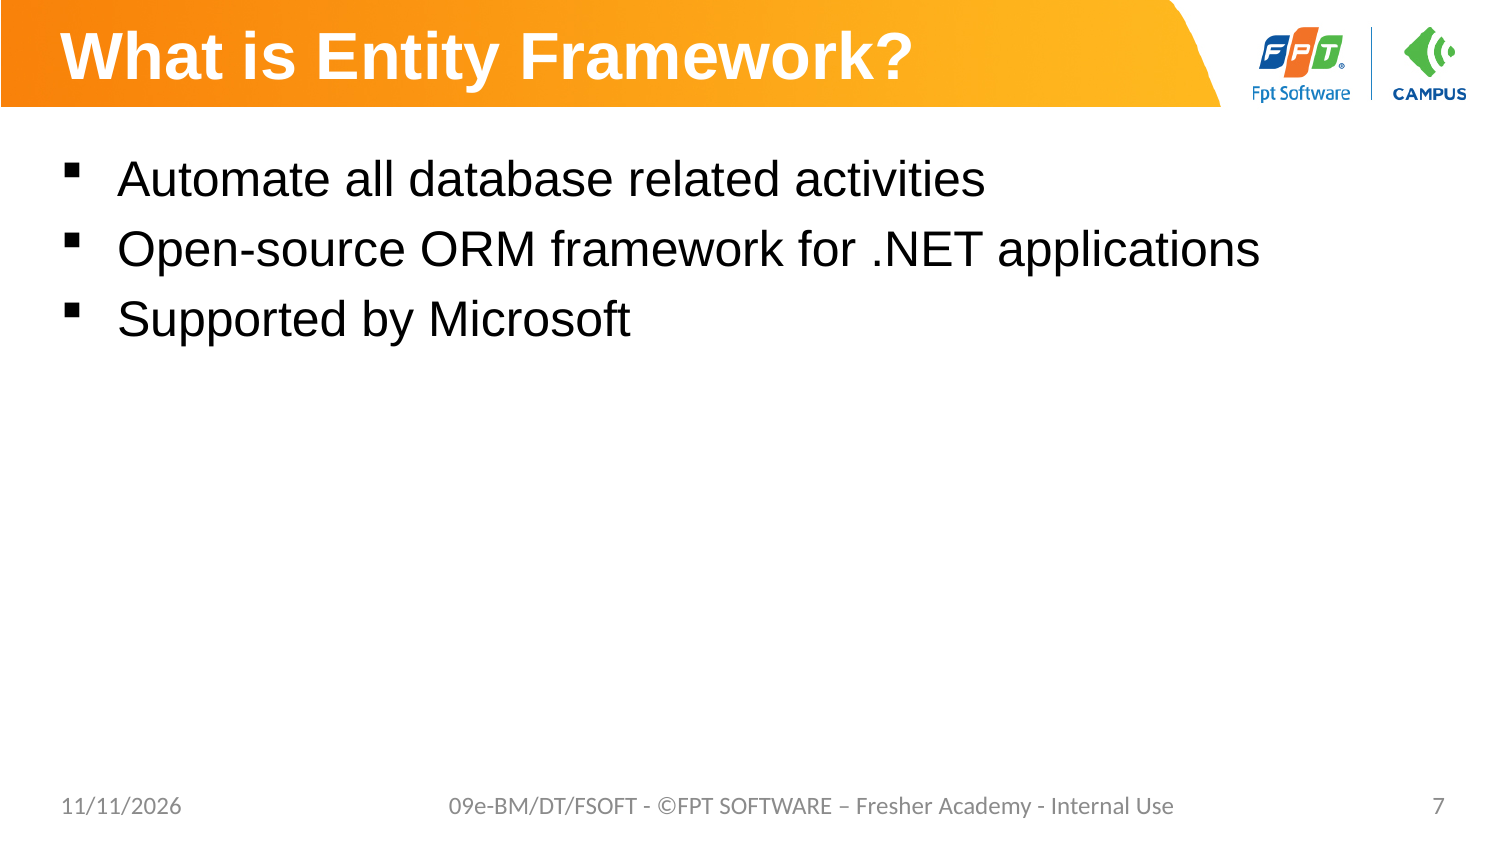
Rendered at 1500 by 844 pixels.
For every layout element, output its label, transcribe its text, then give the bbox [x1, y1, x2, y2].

picture [1, 0, 1499, 844]
list Automate all database related activities Open-source ORM framework for .NET applications Supported by Microsoft [45, 139, 1461, 754]
title What is Entity Framework? [45, 0, 1176, 106]
footer 09e-BM/DT/FSOFT - ©FPT SOFTWARE – Fresher Academy - Internal Use [289, 782, 1335, 827]
slide_number 7 [1350, 782, 1461, 827]
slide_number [45, 782, 270, 827]
